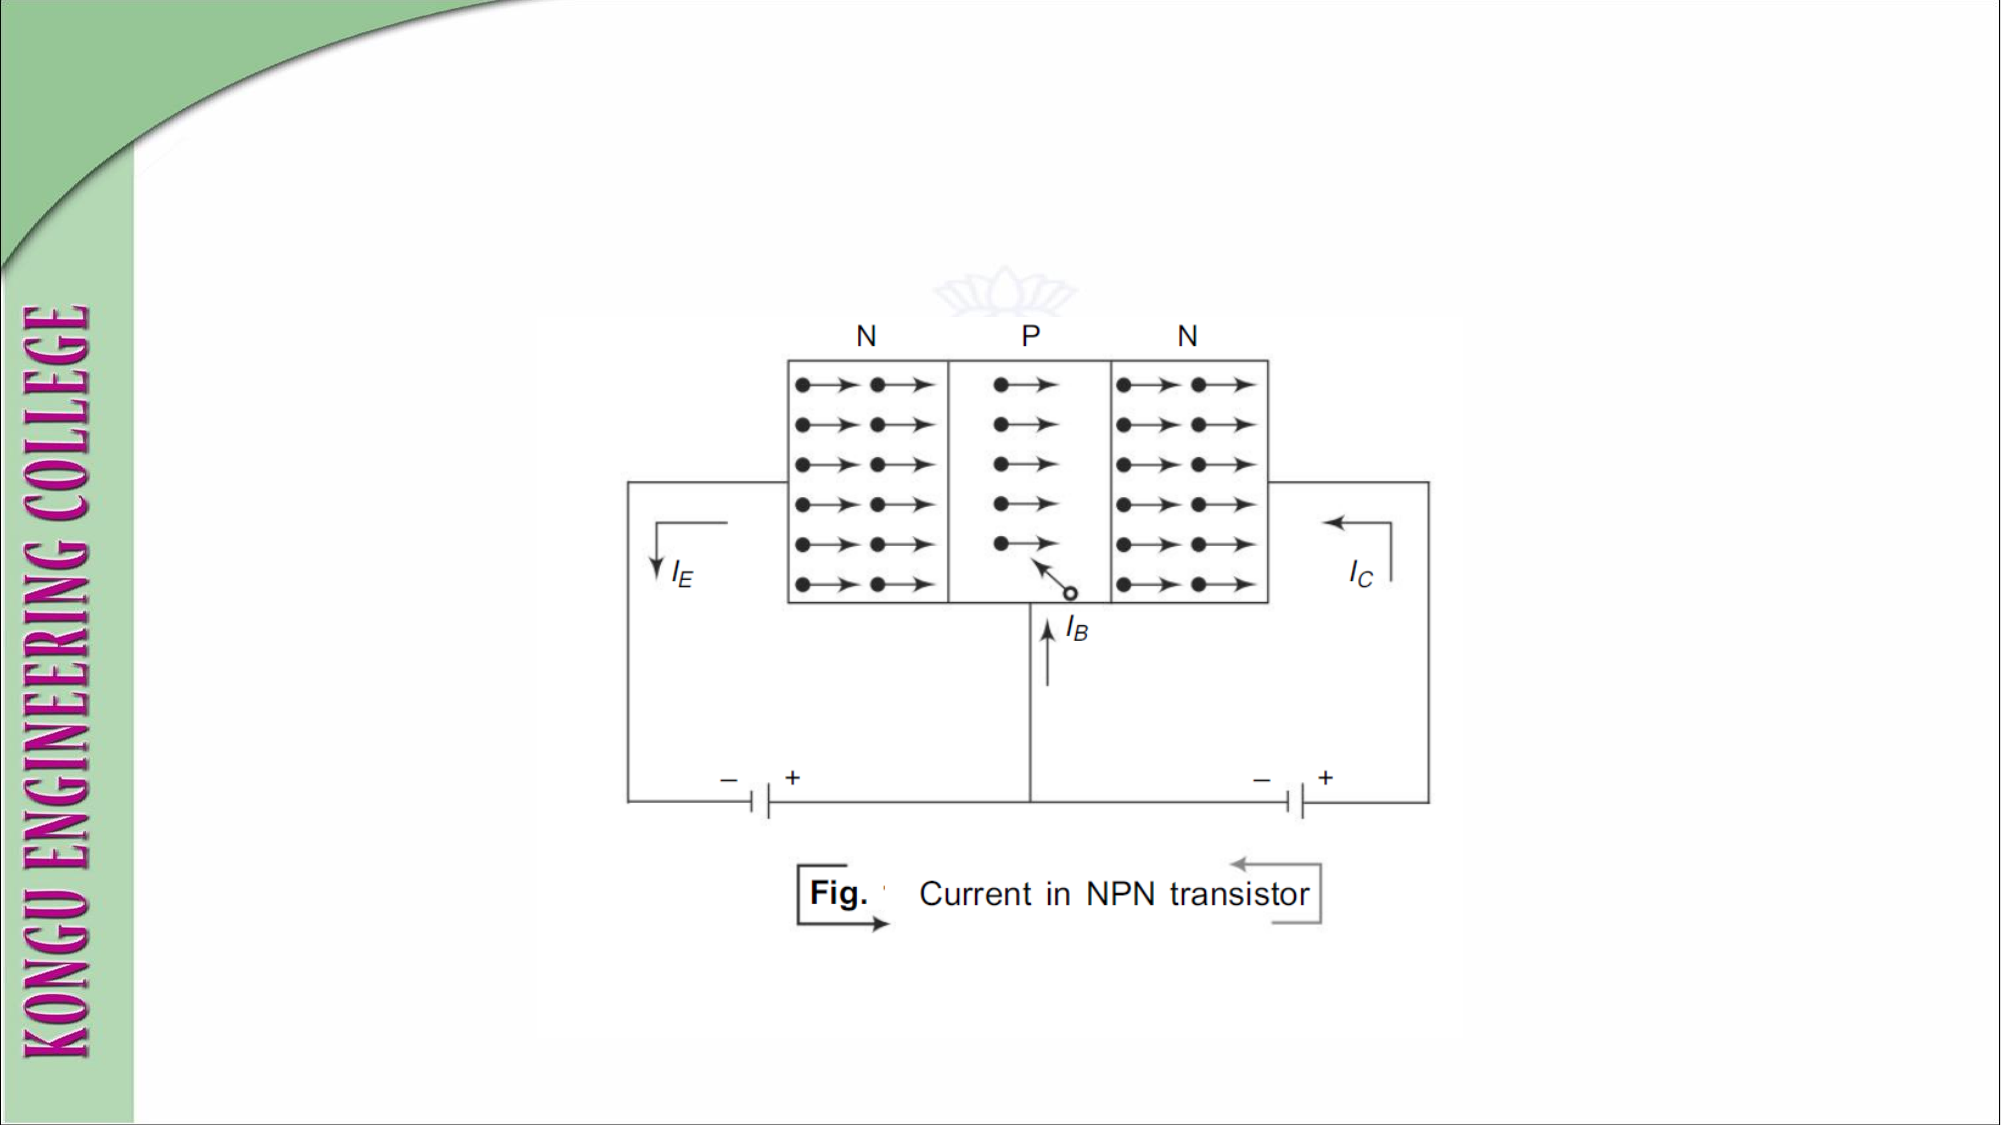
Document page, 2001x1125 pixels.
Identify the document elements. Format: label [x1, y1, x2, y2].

list [536, 317, 1464, 1038]
picture [0, 0, 2001, 1125]
